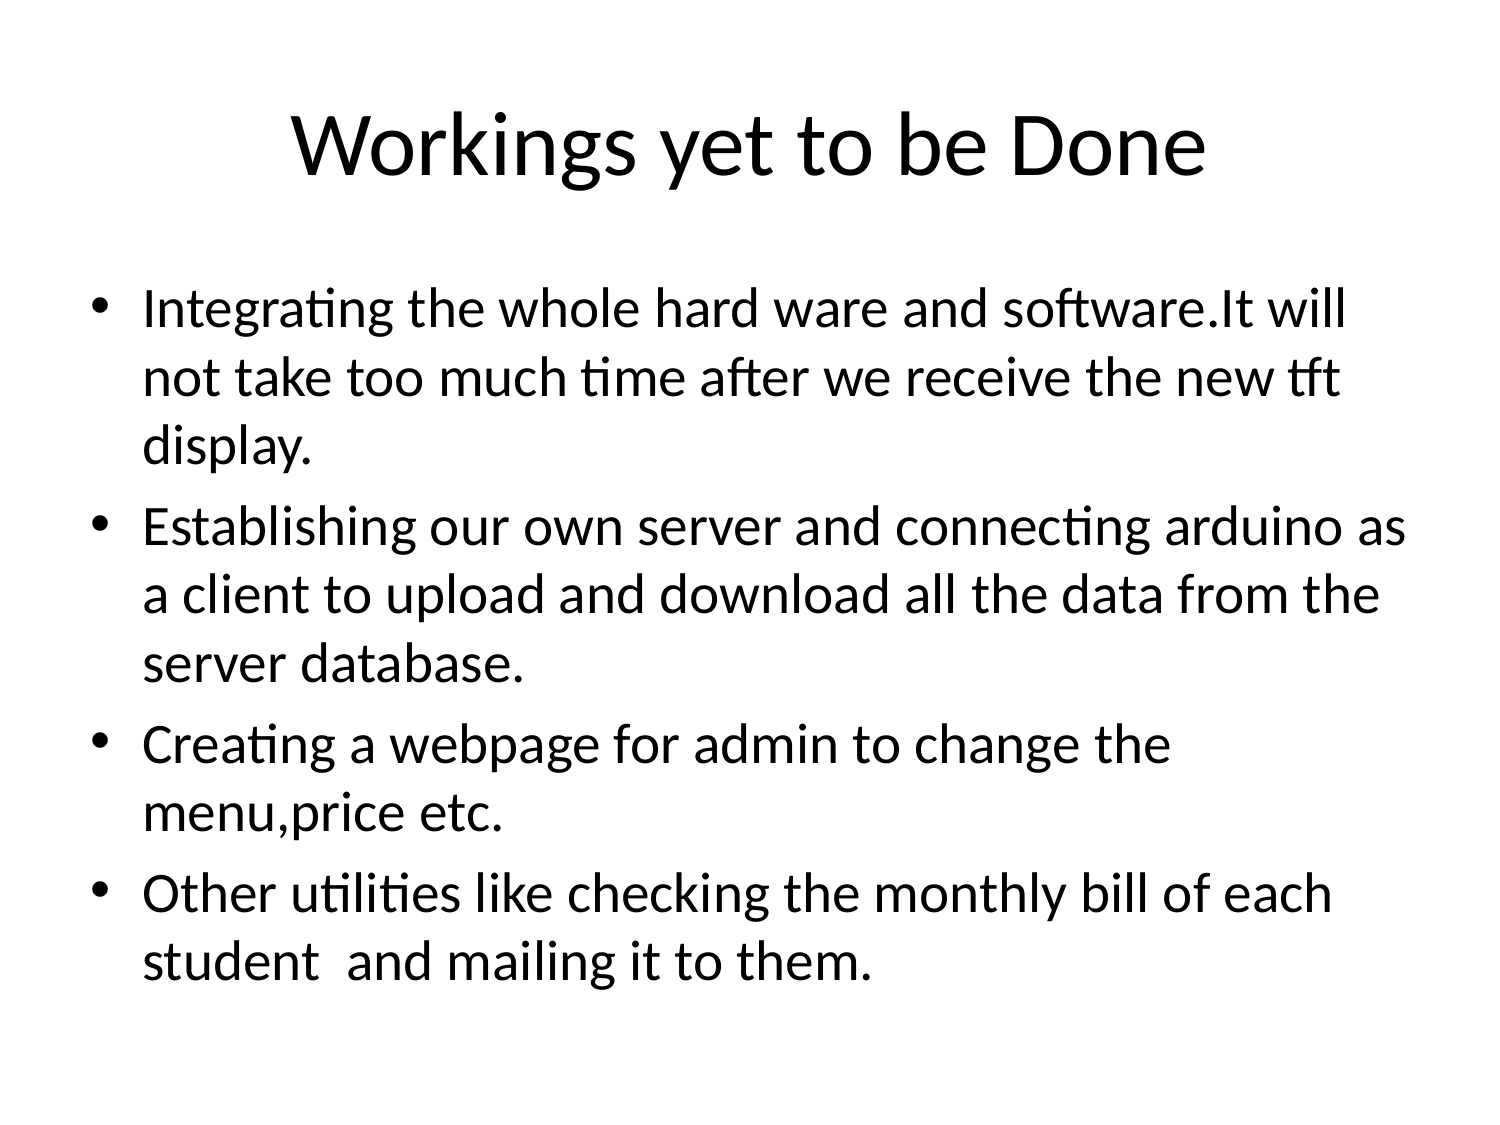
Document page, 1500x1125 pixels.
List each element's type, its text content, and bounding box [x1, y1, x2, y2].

list Integrating the whole hard ware and software.It will not take too much time after we receive the new tft display. Establishing our own server and connecting arduino as a client to upload and download all the data from the server database. Creating a webpage for admin to change the menu,price etc. Other utilities like checking the monthly bill of each student and mailing it to them. [75, 262, 1425, 1005]
title Workings yet to be Done [75, 45, 1425, 233]
